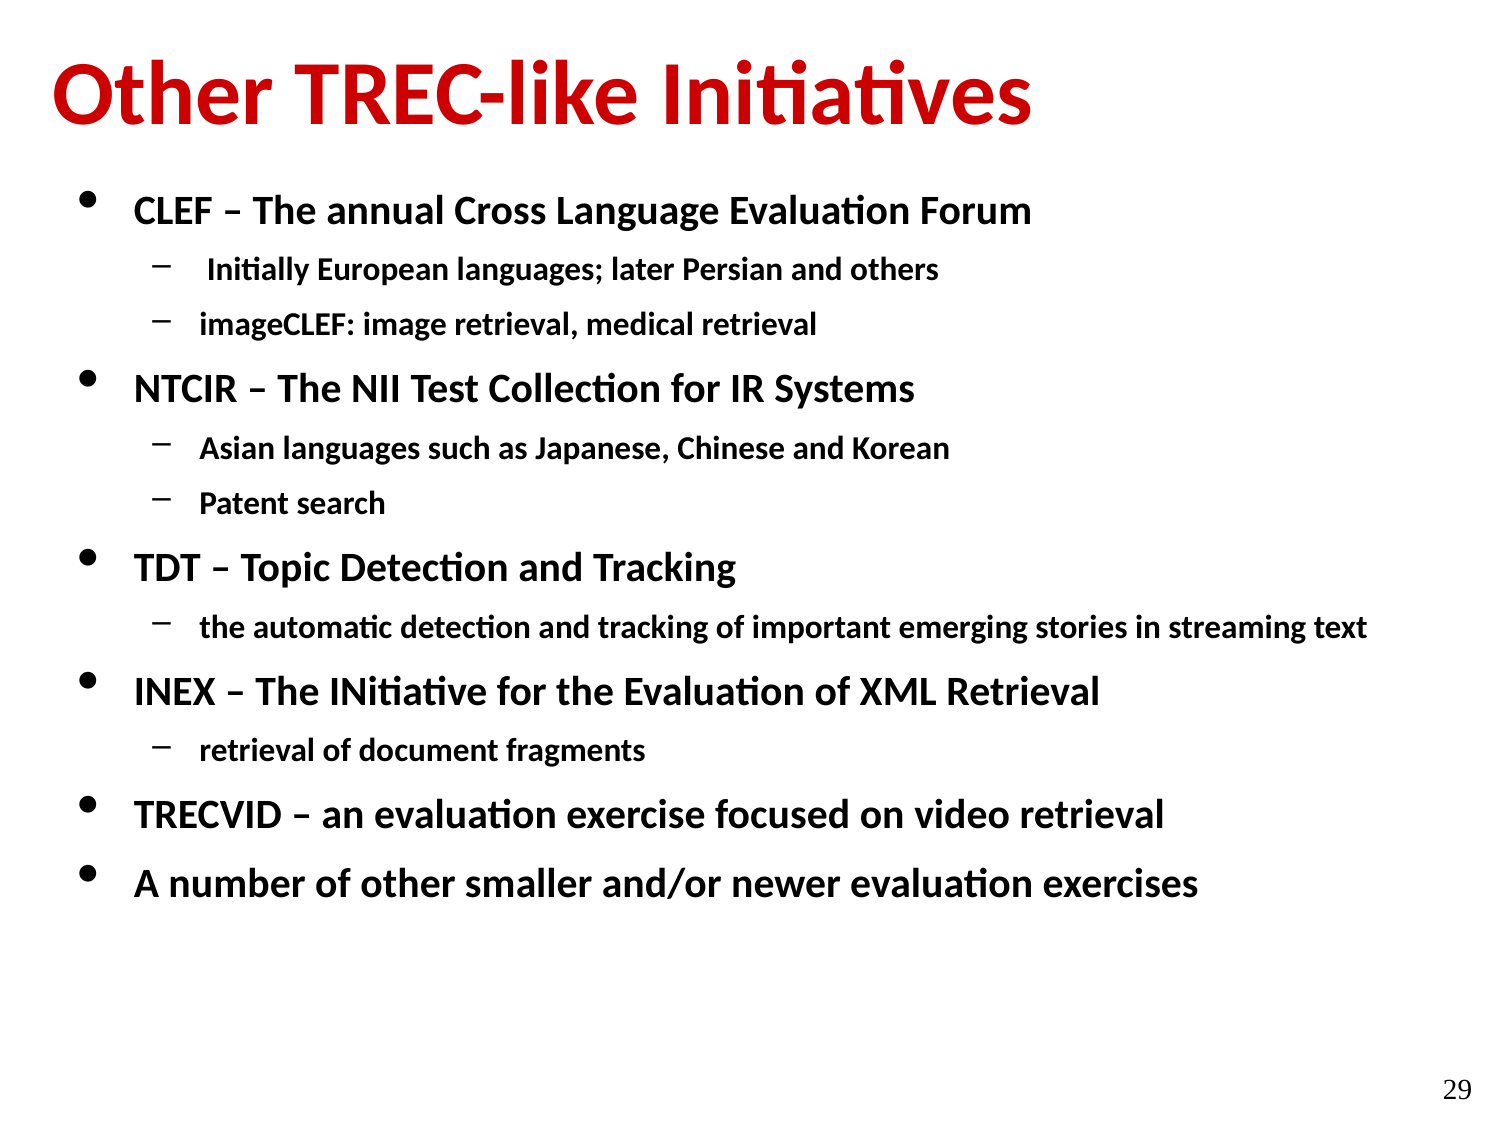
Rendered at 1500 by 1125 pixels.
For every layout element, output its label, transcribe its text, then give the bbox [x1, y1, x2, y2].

slide_number 29 [1174, 1062, 1488, 1125]
list CLEF – The annual Cross Language Evaluation Forum Initially European languages; later Persian and others imageCLEF: image retrieval, medical retrieval NTCIR – The NII Test Collection for IR Systems Asian languages such as Japanese, Chinese and Korean Patent search TDT – Topic Detection and Tracking the automatic detection and tracking of important emerging stories in streaming text INEX – The INitiative for the Evaluation of XML Retrieval retrieval of document fragments TRECVID – an evaluation exercise focused on video retrieval A number of other smaller and/or newer evaluation exercises [62, 174, 1500, 975]
title Other TREC-like Initiatives [37, 0, 1463, 175]
